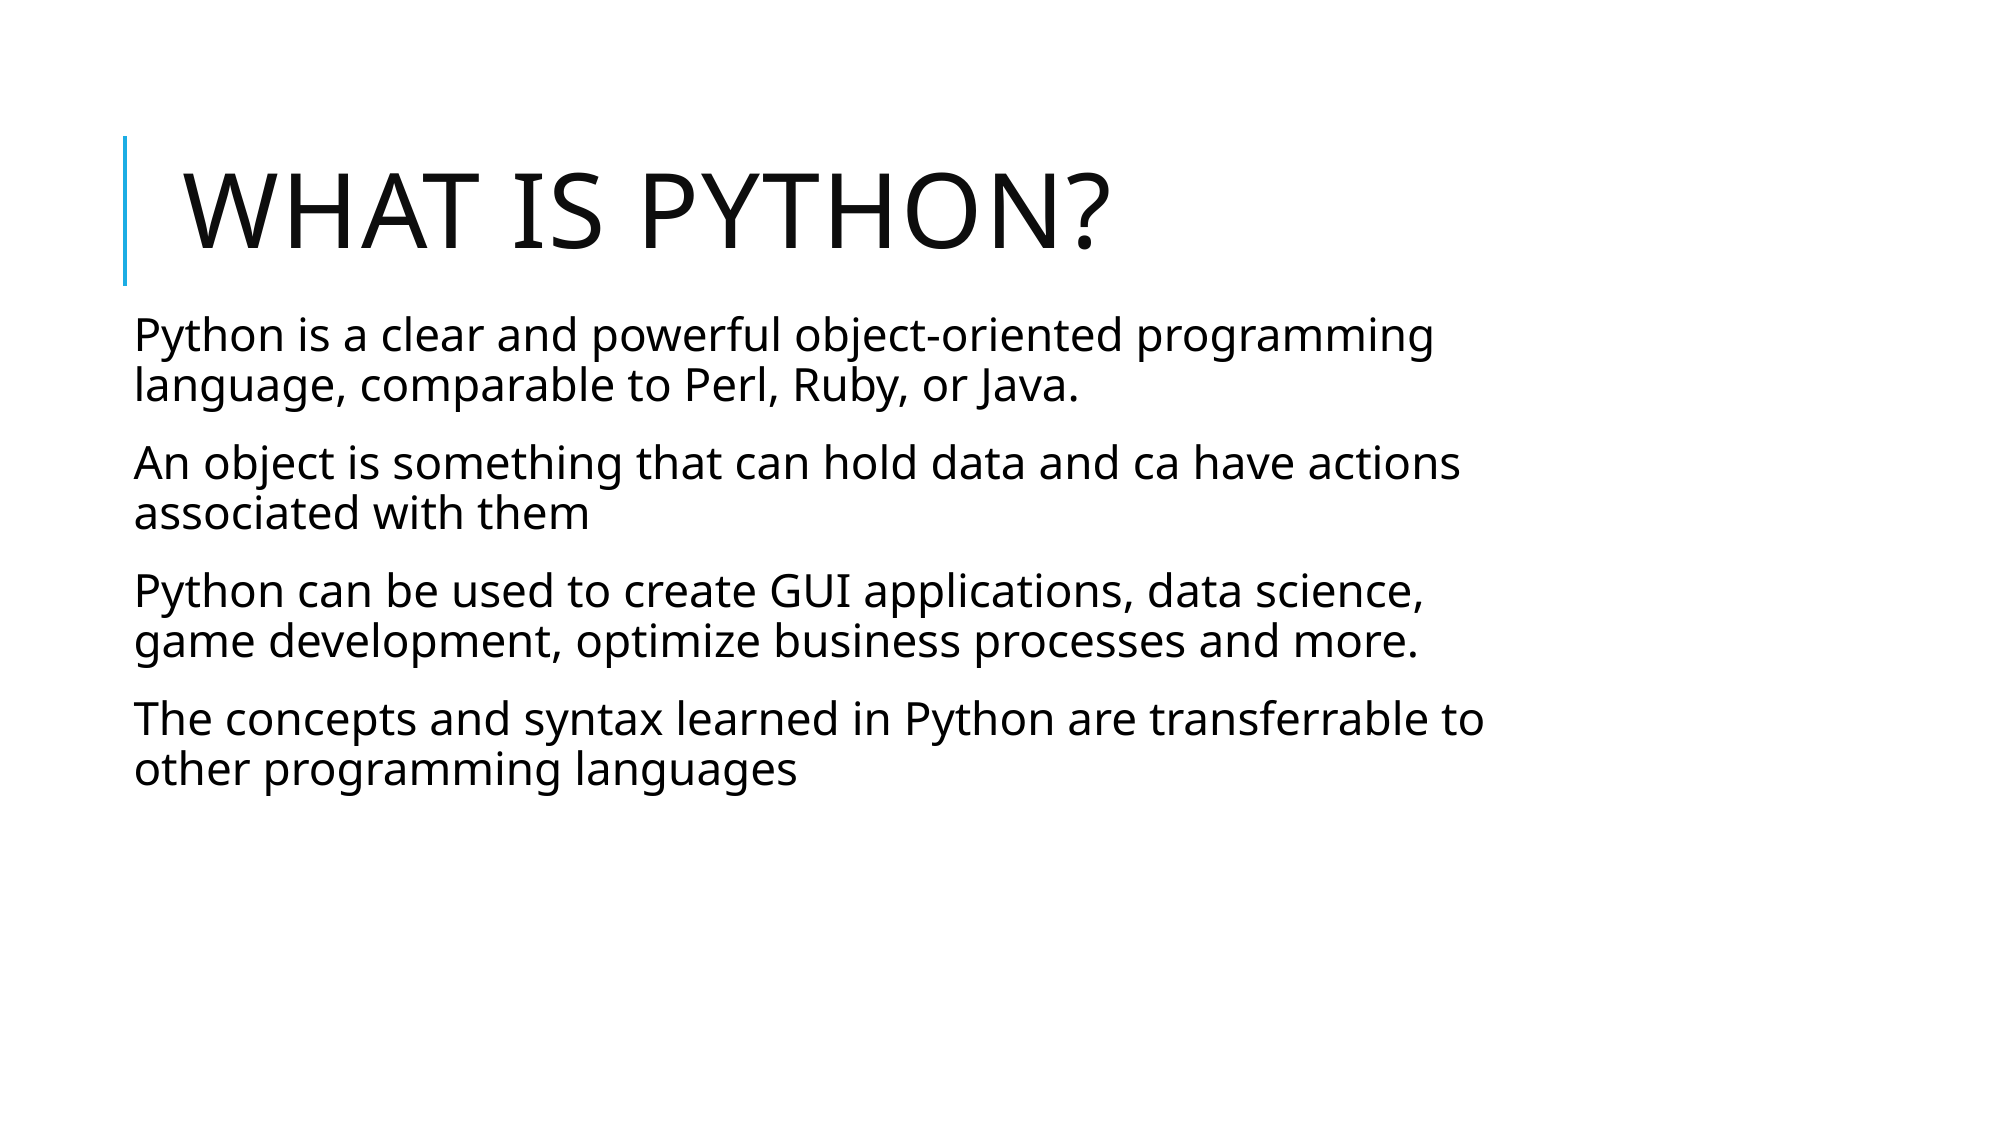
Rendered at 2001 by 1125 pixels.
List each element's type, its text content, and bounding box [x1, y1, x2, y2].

title What is Python? [168, 96, 1763, 342]
list Python is a clear and powerful object-oriented programming language, comparable to Perl, Ruby, or Java. An object is something that can hold data and ca have actions associated with them Python can be used to create GUI applications, data science, game development, optimize business processes and more. The concepts and syntax learned in Python are transferrable to other programming languages [111, 304, 1522, 942]
